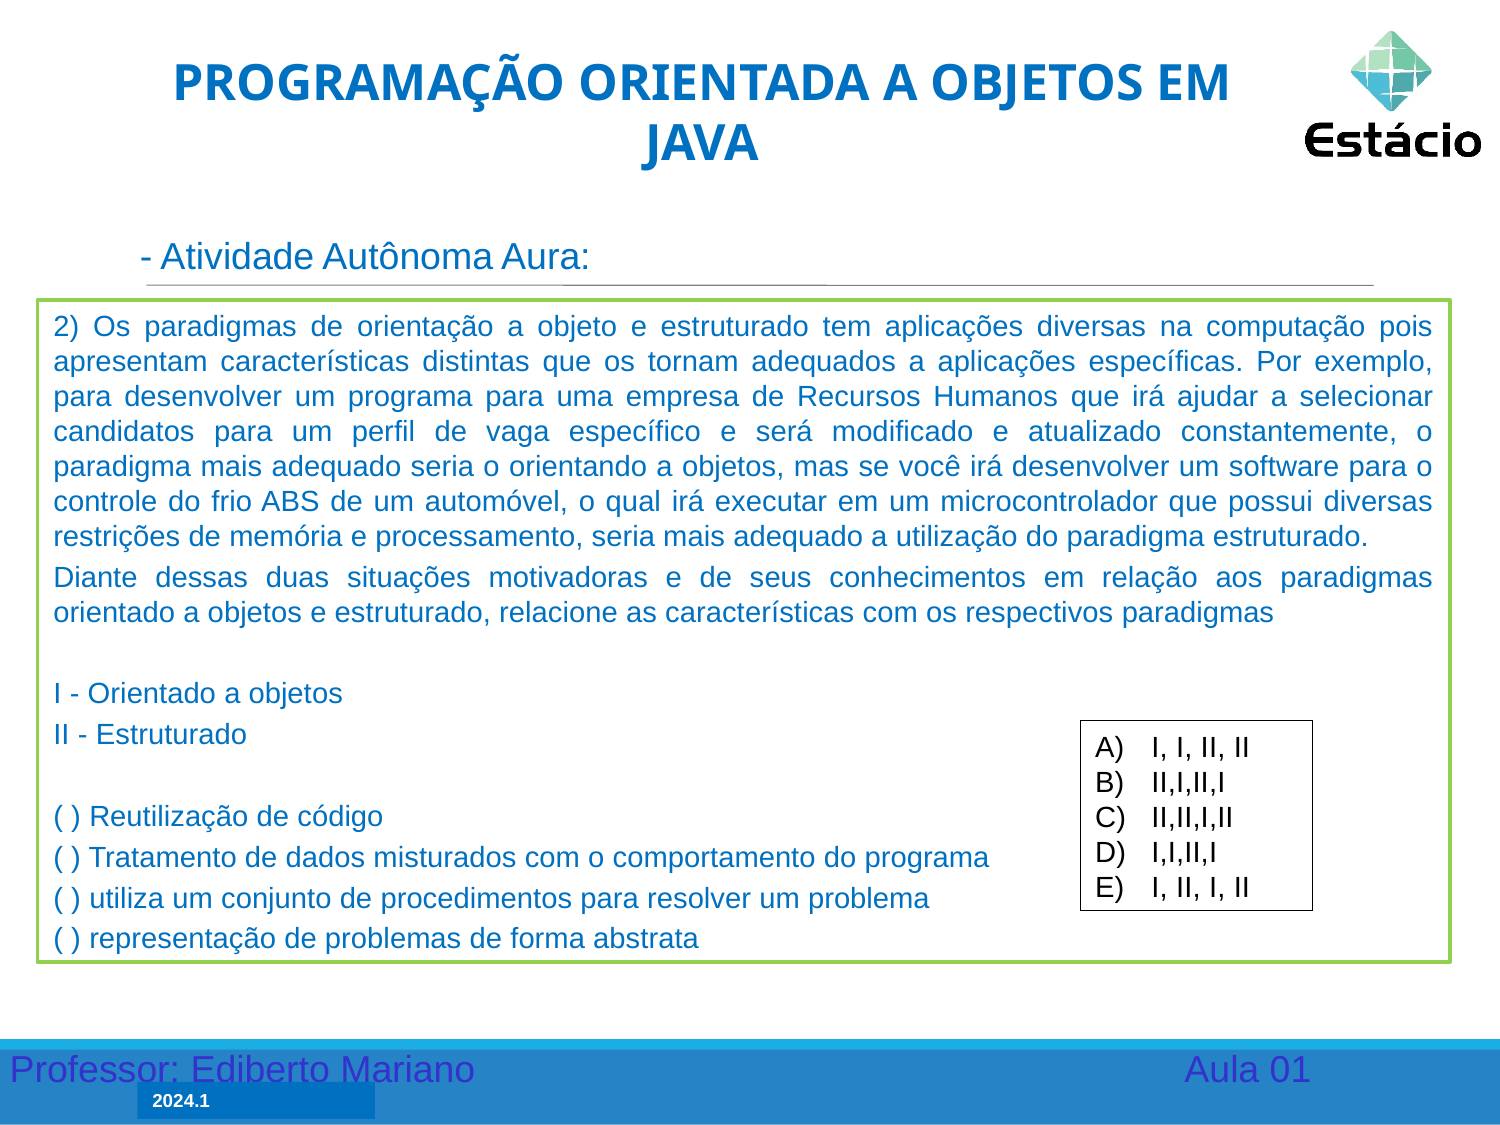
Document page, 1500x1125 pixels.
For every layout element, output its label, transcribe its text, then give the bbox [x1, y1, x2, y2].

picture [1305, 29, 1481, 157]
text_box 2) Os paradigmas de orientação a objeto e estruturado tem aplicações diversas na computação pois apresentam características distintas que os tornam adequados a aplicações específicas. Por exemplo, para desenvolver um programa para uma empresa de Recursos Humanos que irá ajudar a selecionar candidatos para um perfil de vaga específico e será modificado e atualizado constantemente, o paradigma mais adequado seria o orientando a objetos, mas se você irá desenvolver um software para o controle do frio ABS de um automóvel, o qual irá executar em um microcontrolador que possui diversas restrições de memória e processamento, seria mais adequado a utilização do paradigma estruturado. Diante dessas duas situações motivadoras e de seus conhecimentos em relação aos paradigmas orientado a objetos e estruturado, relacione as características com os respectivos paradigmas I - Orientado a objetos II - Estruturado ( ) Reutilização de código ( ) Tratamento de dados misturados com o comportamento do programa ( ) utiliza um conjunto de procedimentos para resolver um problema ( ) representação de problemas de forma abstrata [37, 299, 1450, 963]
text_box - Atividade Autônoma Aura: [124, 224, 882, 285]
text_box PROGRAMAÇÃO ORIENTADA A OBJETOS EM JAVA [155, 99, 1250, 179]
text_box I, I, II, II II,I,II,I II,II,I,II I,I,II,I I, II, I, II [1080, 720, 1313, 911]
